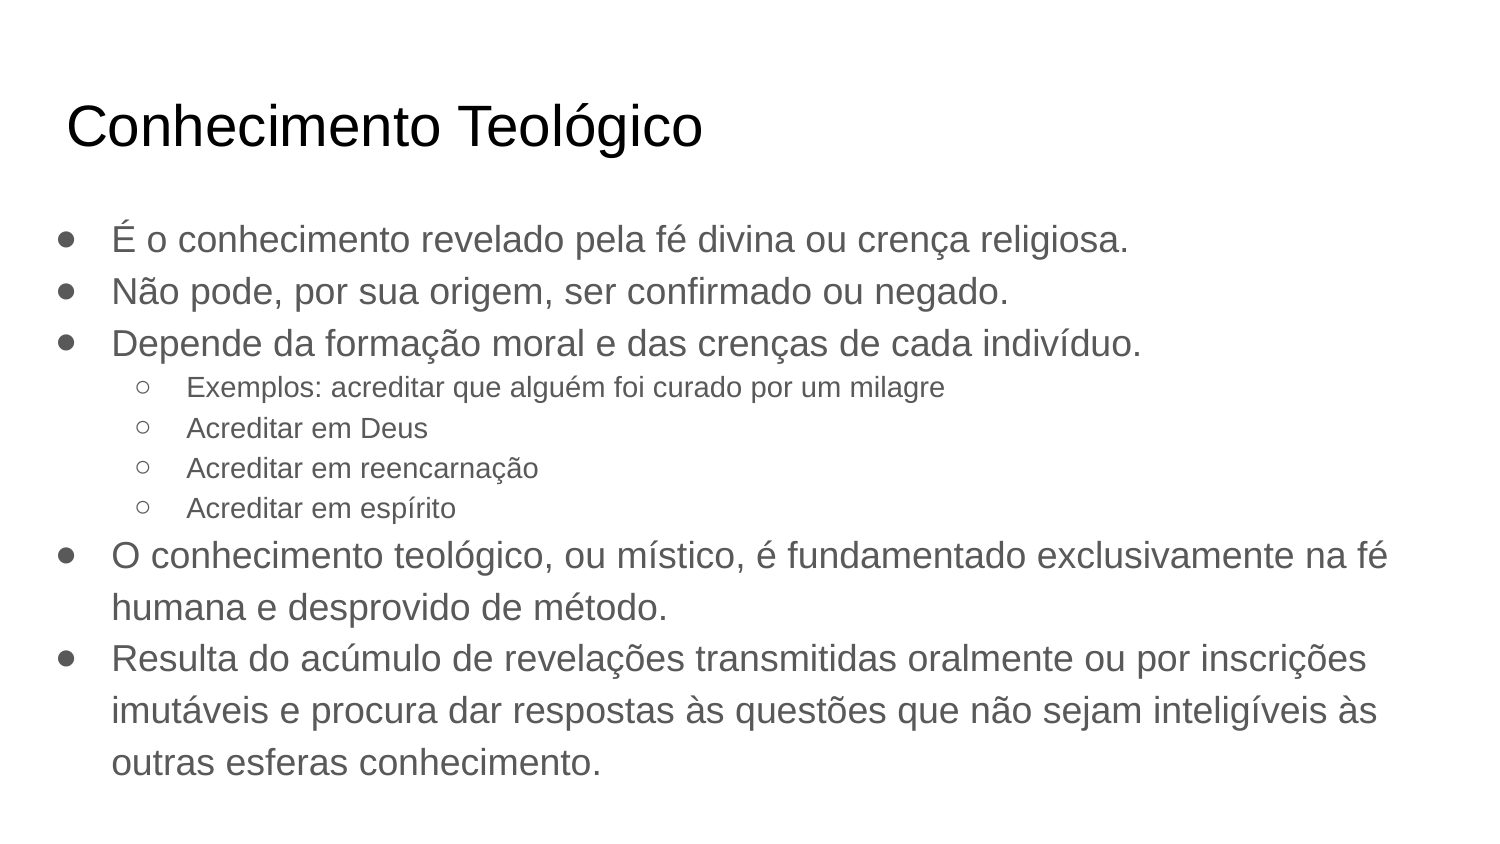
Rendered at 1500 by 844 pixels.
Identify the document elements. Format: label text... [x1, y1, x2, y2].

title Conhecimento Teológico [51, 72, 1449, 167]
list É o conhecimento revelado pela fé divina ou crença religiosa. Não pode, por sua origem, ser confirmado ou negado. Depende da formação moral e das crenças de cada indivíduo. Exemplos: acreditar que alguém foi curado por um milagre Acreditar em Deus Acreditar em reencarnação Acreditar em espírito O conhecimento teológico, ou místico, é fundamentado exclusivamente na fé humana e desprovido de método. Resulta do acúmulo de revelações transmitidas oralmente ou por inscrições imutáveis e procura dar respostas às questões que não sejam inteligíveis às outras esferas conhecimento. [21, 193, 1419, 754]
